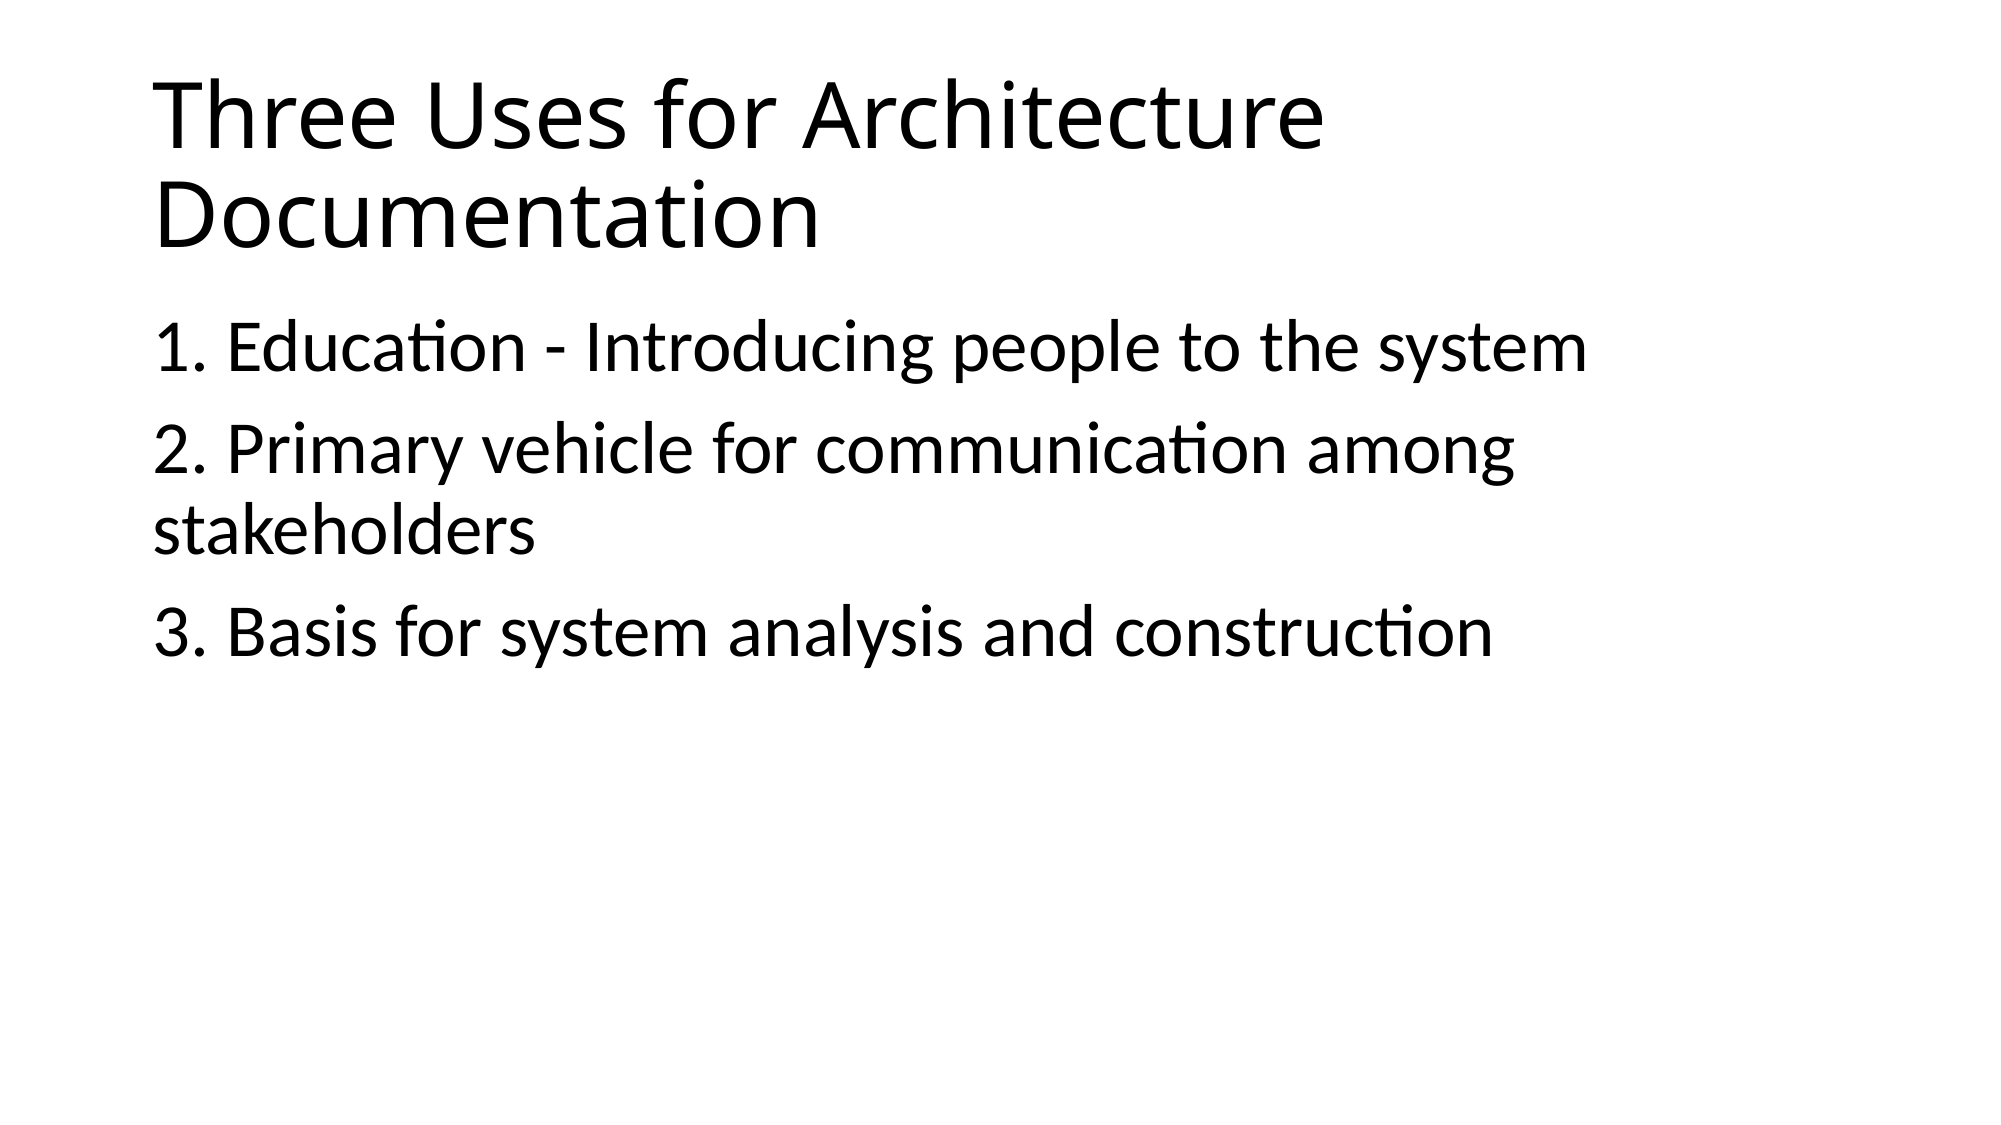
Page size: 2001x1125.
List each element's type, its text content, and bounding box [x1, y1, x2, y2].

list 1. Education - Introducing people to the system 2. Primary vehicle for communication among stakeholders 3. Basis for system analysis and construction [137, 299, 1863, 1014]
title Three Uses for Architecture Documentation [137, 59, 1863, 278]
